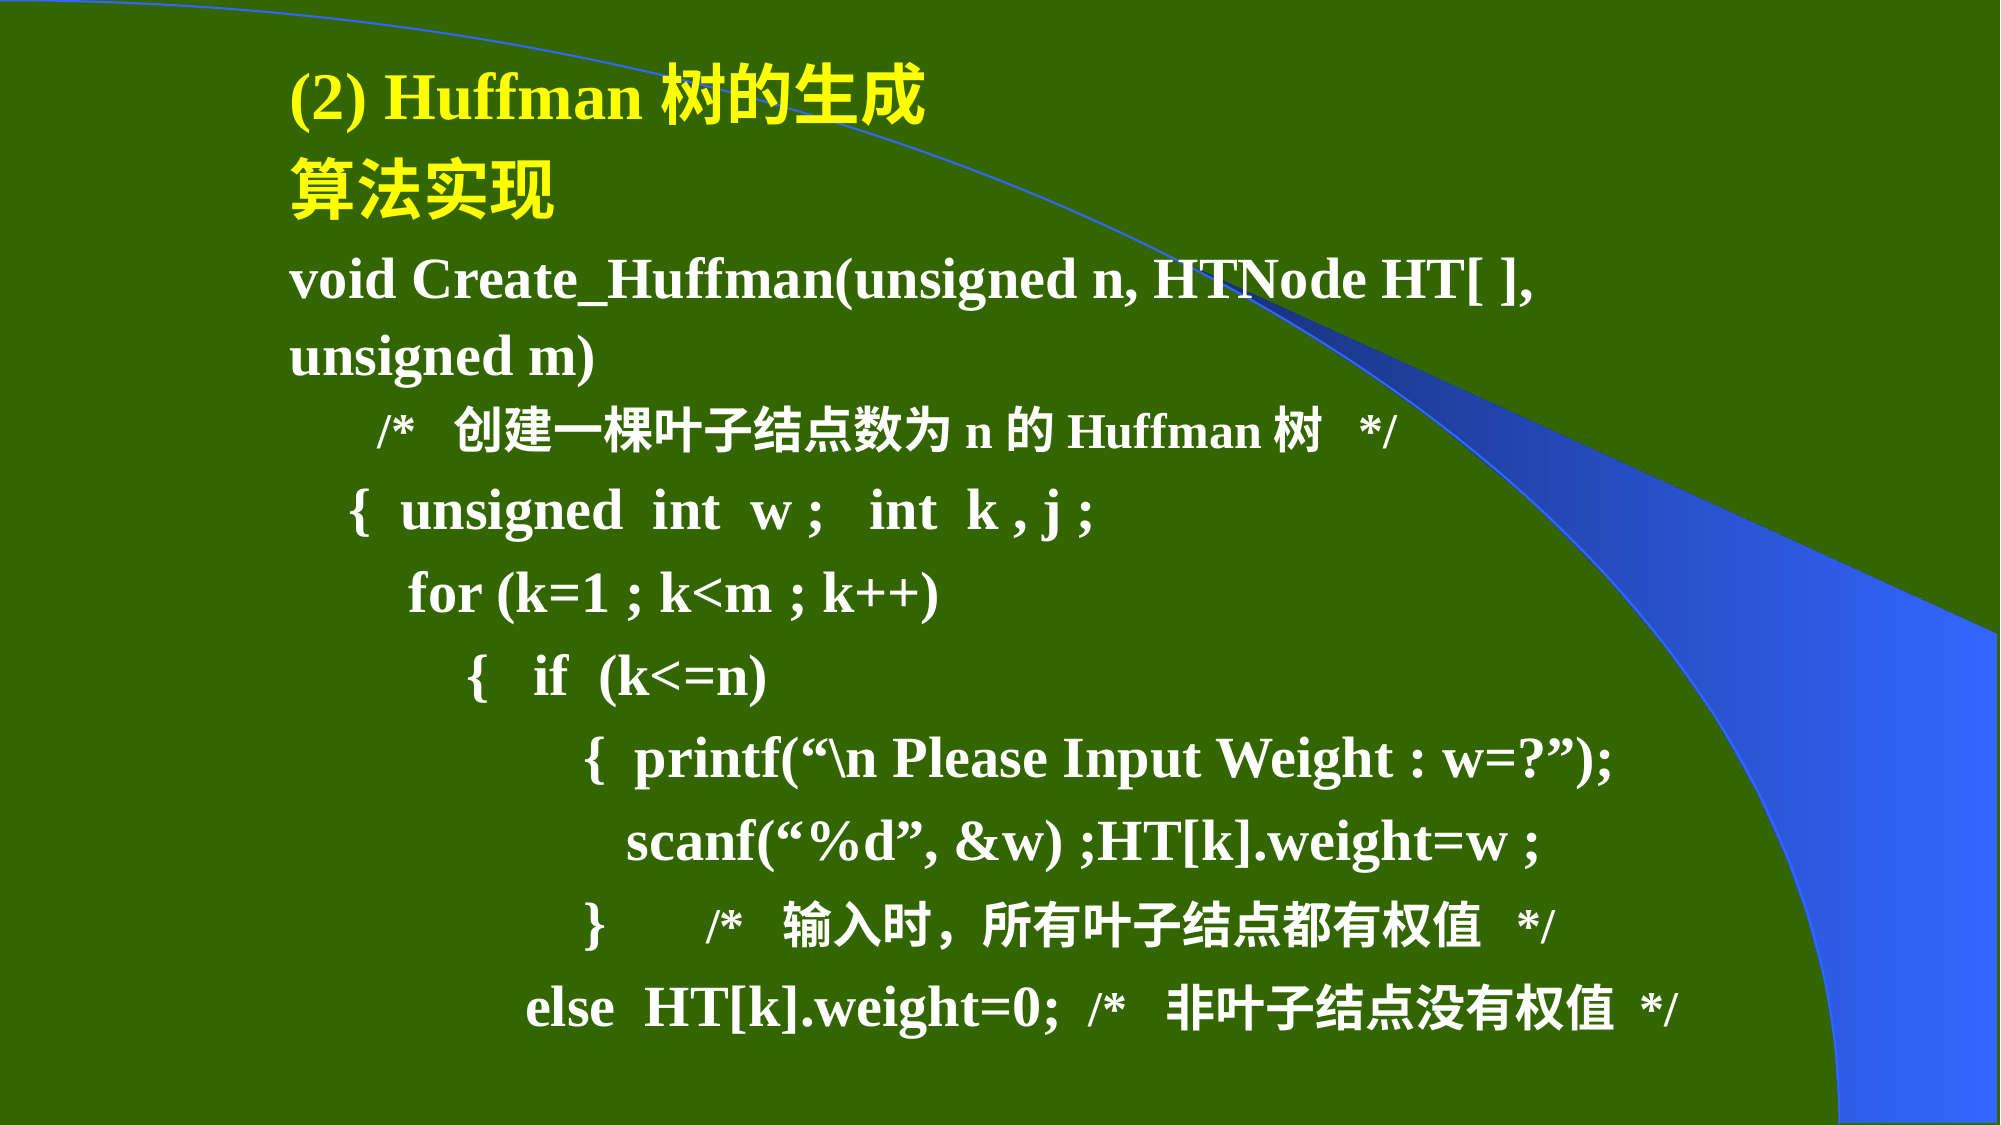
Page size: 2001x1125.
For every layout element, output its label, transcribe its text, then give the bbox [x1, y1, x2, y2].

text_box (2) Huffman树的生成 算法实现 void Create_Huffman(unsigned n, HTNode HT[ ], unsigned m) /* 创建一棵叶子结点数为n的Huffman树 */ { unsigned int w ; int k , j ; for (k=1 ; k<m ; k++) { if (k<=n) { printf(“\n Please Input Weight : w=?”); scanf(“%d”, &w) ;HT[k].weight=w ; } /* 输入时，所有叶子结点都有权值 */ else HT[k].weight=0; /* 非叶子结点没有权值 */ [274, 37, 1721, 1046]
